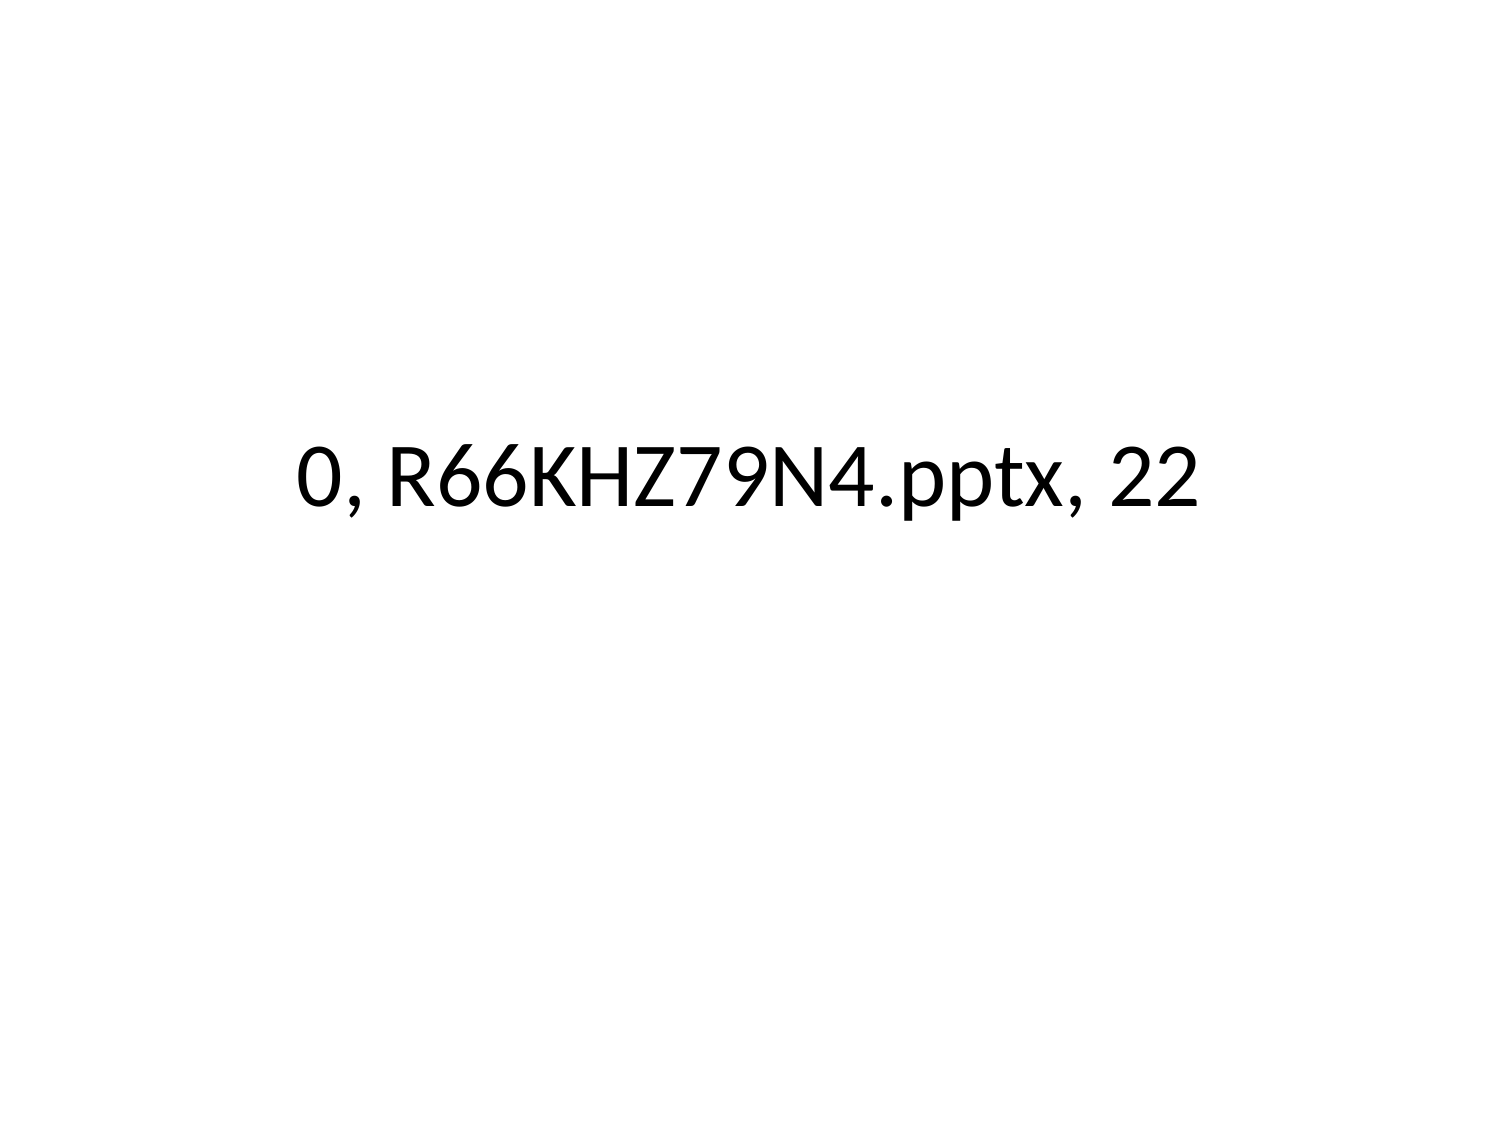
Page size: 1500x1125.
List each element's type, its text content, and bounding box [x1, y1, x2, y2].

title 0, R66KHZ79N4.pptx, 22 [112, 349, 1388, 591]
